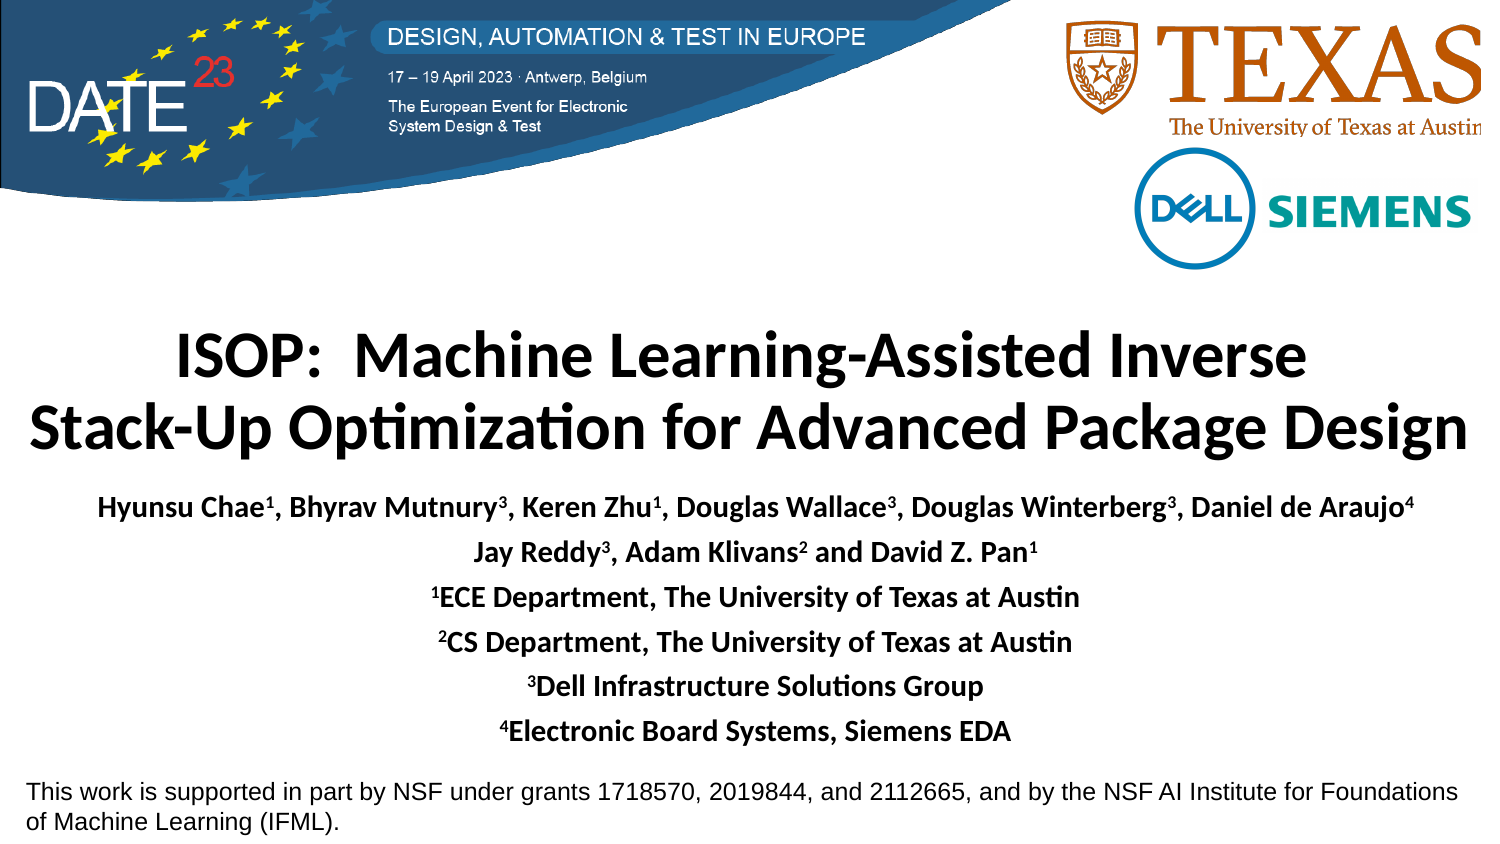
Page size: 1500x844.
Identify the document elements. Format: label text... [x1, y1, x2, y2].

picture [1065, 17, 1481, 137]
text_box This work is supported in part by NSF under grants 1718570, 2019844, and 2112665, and by the NSF AI Institute for Foundations of Machine Learning (IFML). [11, 767, 1489, 843]
picture [1262, 178, 1478, 234]
picture [0, 0, 1012, 202]
list Hyunsu Chae1, Bhyrav Mutnury3, Keren Zhu1, Douglas Wallace3, Douglas Winterberg3, Daniel de Araujo4 Jay Reddy3, Adam Klivans2 and David Z. Pan1 1ECE Department, The University of Texas at Austin 2CS Department, The University of Texas at Austin 3Dell Infrastructure Solutions Group 4Electronic Board Systems, Siemens EDA [5, 533, 1500, 757]
title ISOP: Machine Learning-Assisted Inverse Stack-Up Optimization for Advanced Package Design [0, 311, 1500, 533]
picture [1128, 142, 1261, 275]
